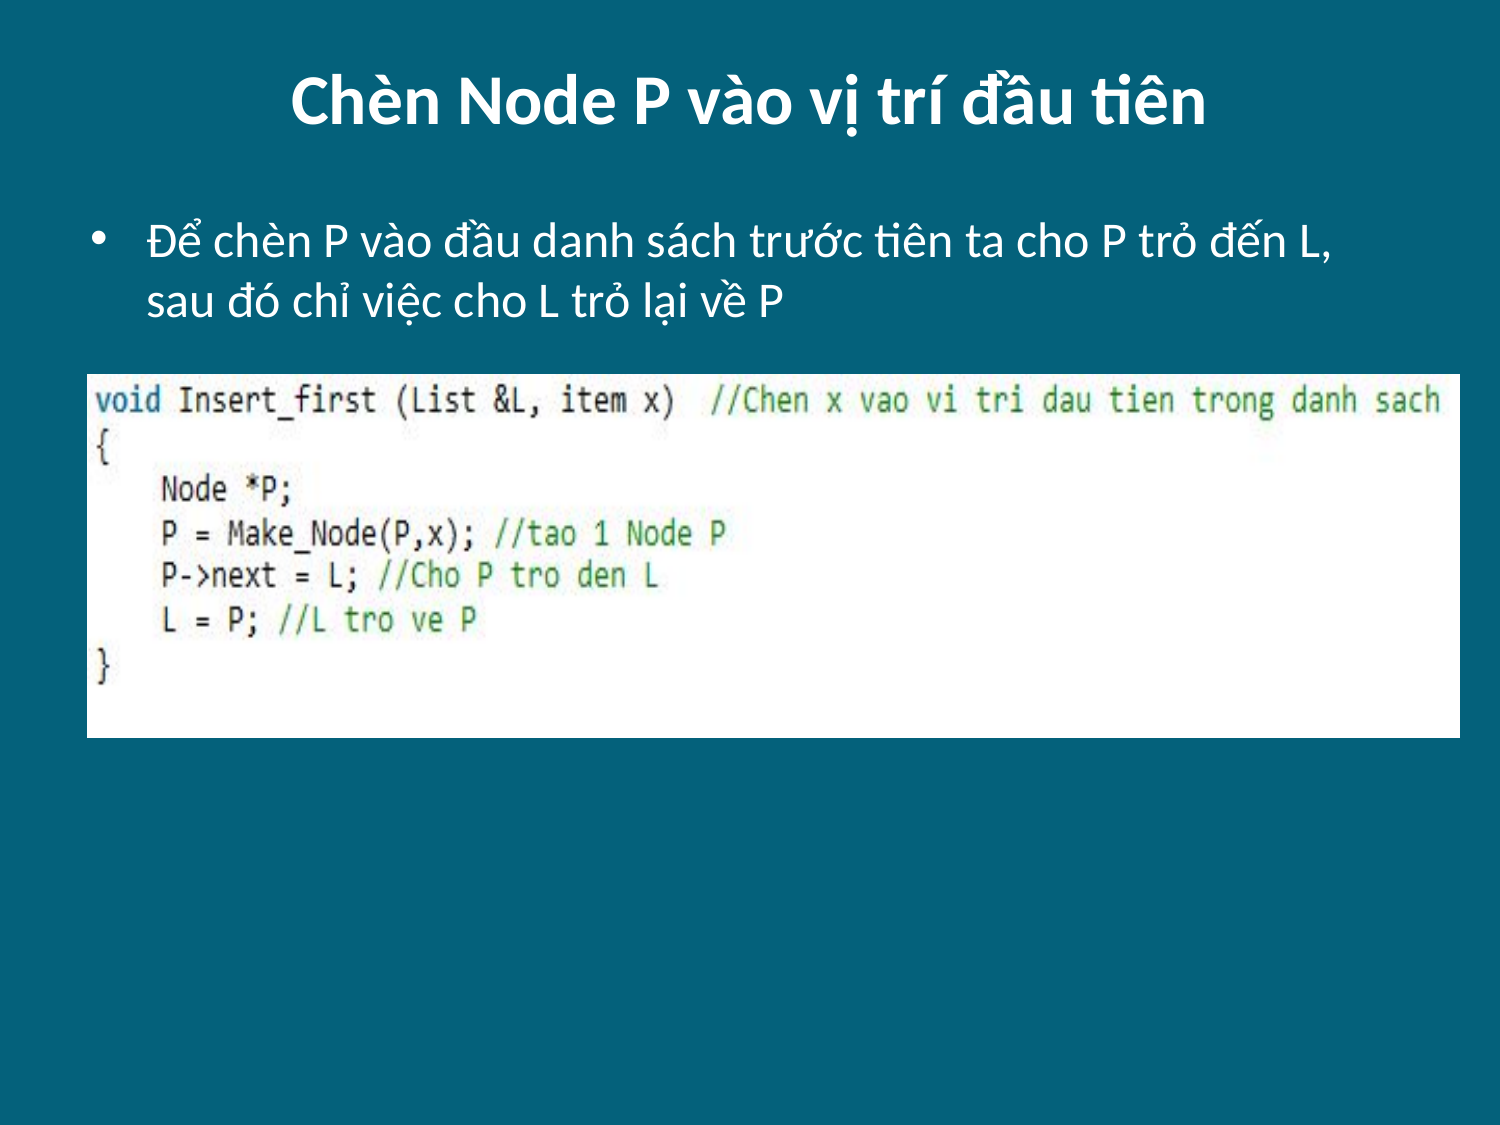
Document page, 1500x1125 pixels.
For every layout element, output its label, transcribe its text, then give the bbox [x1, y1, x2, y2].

list Để chèn P vào đầu danh sách trước tiên ta cho P trỏ đến L, sau đó chỉ việc cho L trỏ lại về P [75, 200, 1425, 1005]
picture [88, 375, 1459, 737]
title Chèn Node P vào vị trí đầu tiên [75, 45, 1425, 200]
